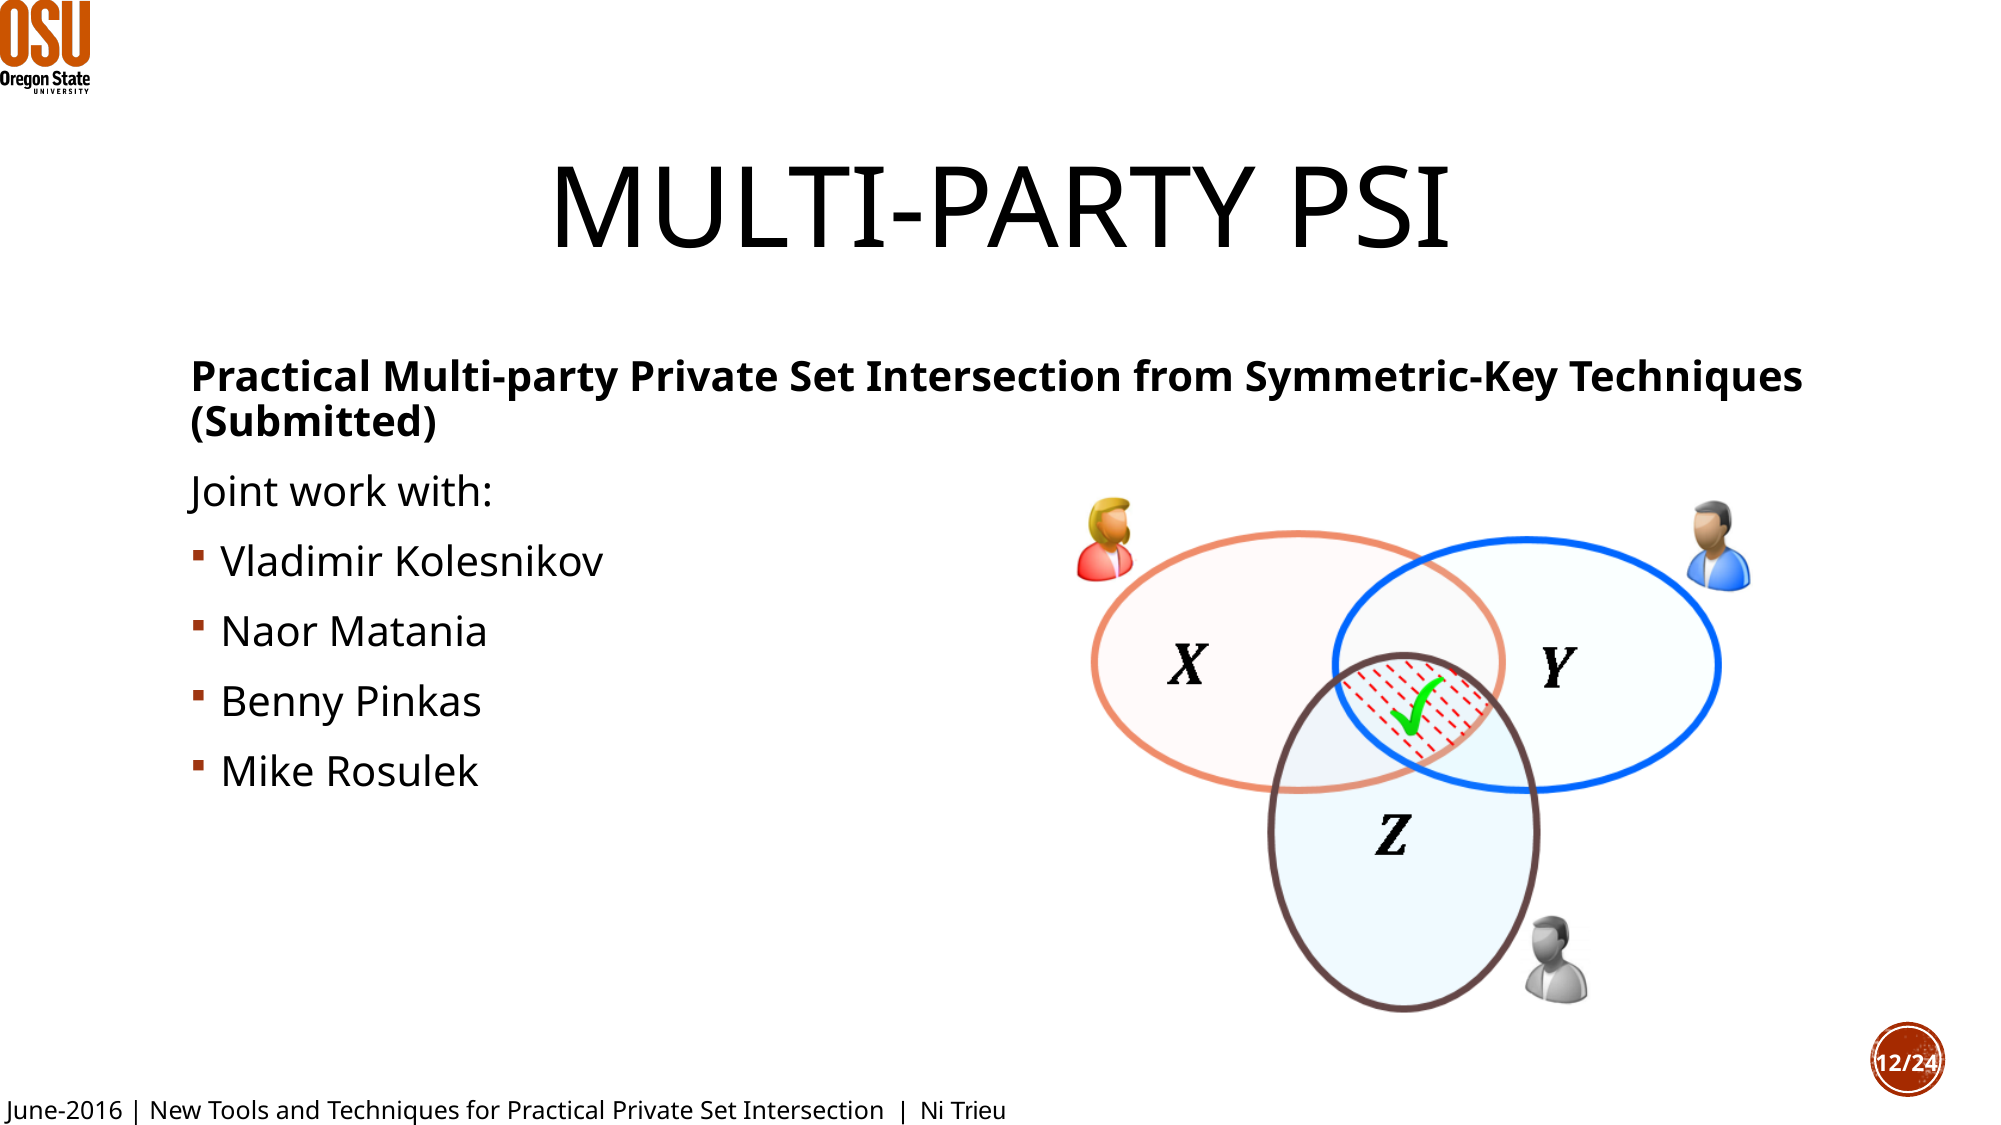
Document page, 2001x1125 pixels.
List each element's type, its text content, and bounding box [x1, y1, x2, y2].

title MuLTI-PARTY PSI [175, 79, 1826, 344]
list Practical Multi-party Private Set Intersection from Symmetric-Key Techniques (Submitted) Joint work with: Vladimir Kolesnikov Naor Matania Benny Pinkas Mike Rosulek [175, 348, 1826, 1013]
picture [0, 0, 90, 94]
picture [1067, 486, 1784, 1021]
text_box June-2016 | New Tools and Techniques for Practical Private Set Intersection | Ni Trieu [0, 1088, 1283, 1125]
slide_number 12/24 [1860, 1041, 1966, 1102]
